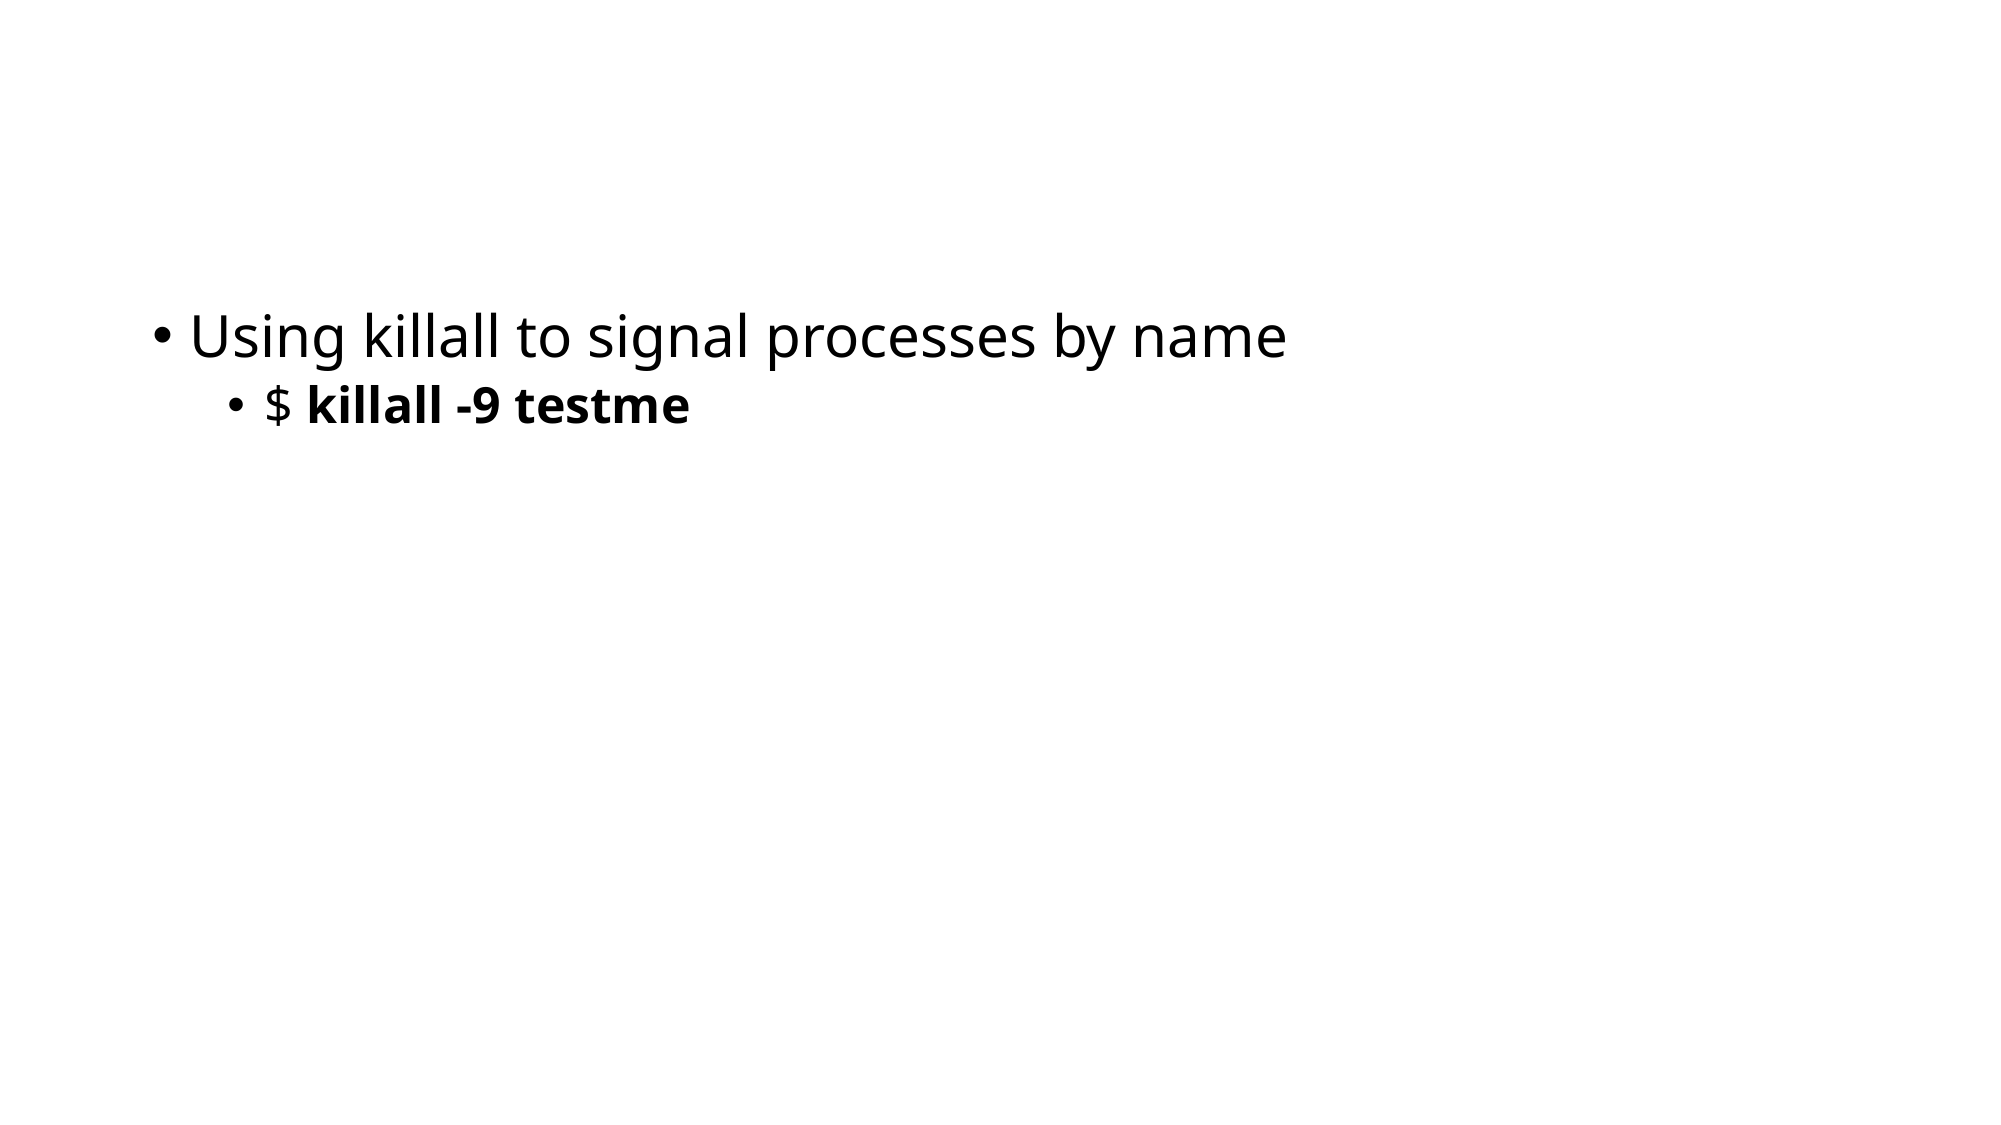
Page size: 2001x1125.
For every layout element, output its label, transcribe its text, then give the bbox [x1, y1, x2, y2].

list Using killall to signal processes by name $ killall -9 testme [137, 299, 1863, 1014]
